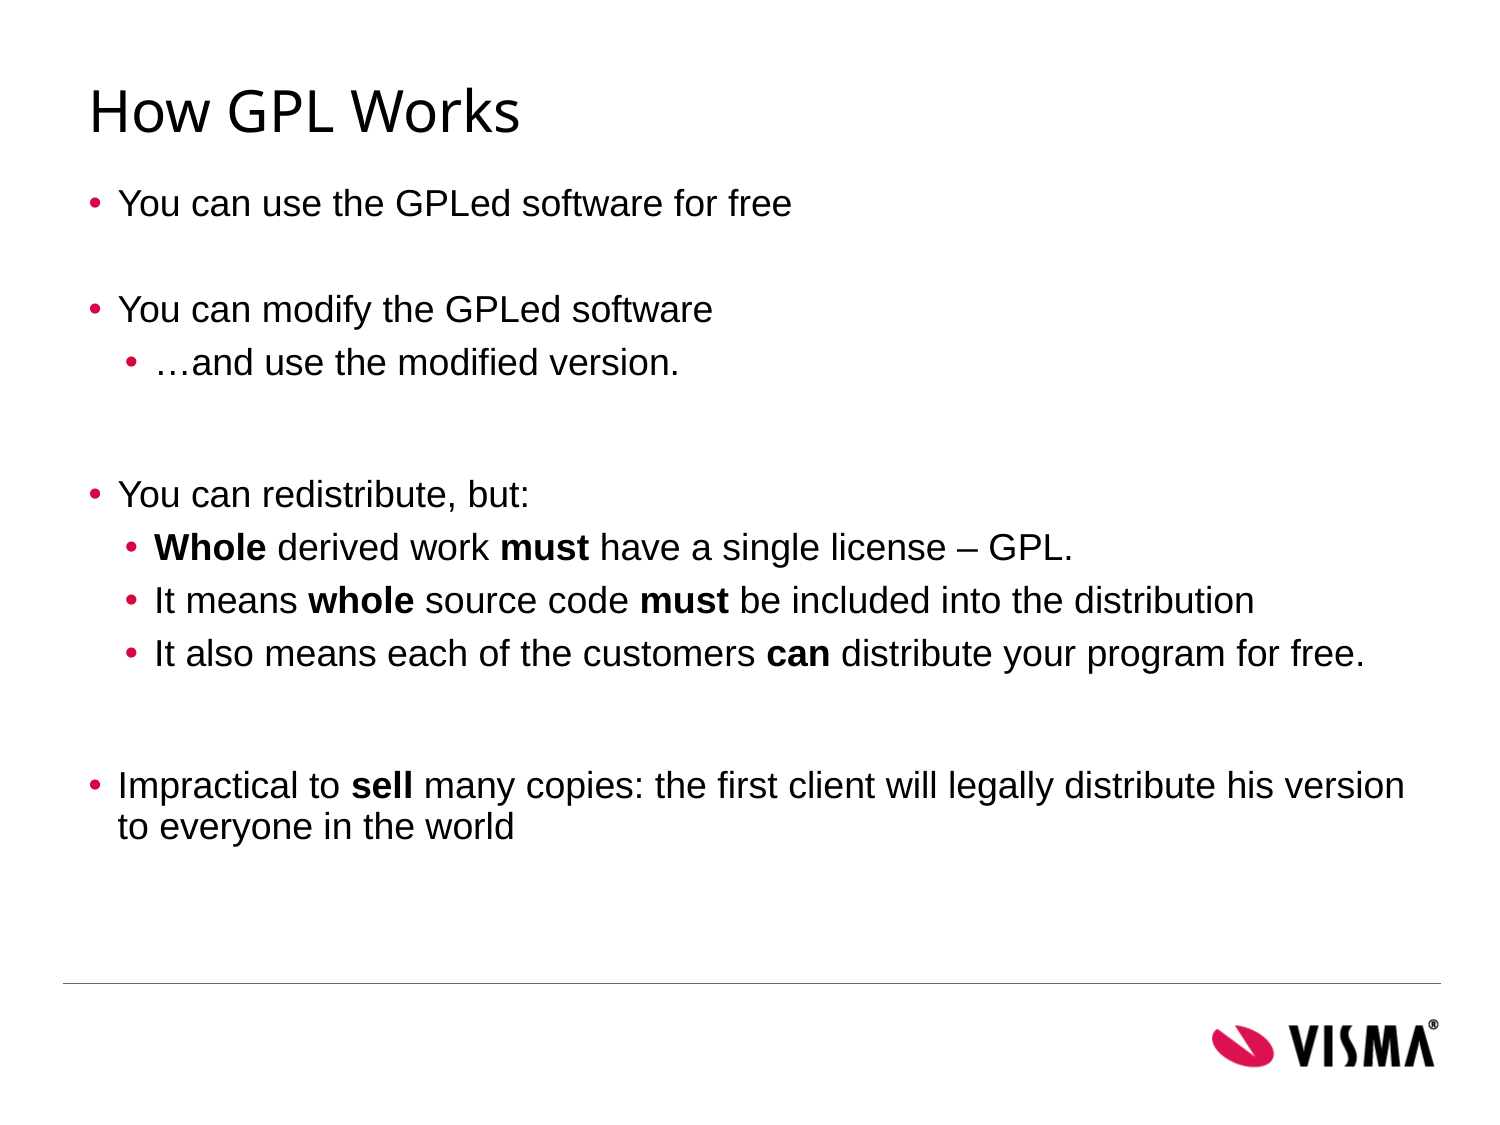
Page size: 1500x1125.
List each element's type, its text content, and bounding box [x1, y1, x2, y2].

picture [1178, 998, 1500, 1125]
list You can use the GPLed software for free You can modify the GPLed software …and use the modified version. You can redistribute, but: Whole derived work must have a single license – GPL. It means whole source code must be included into the distribution It also means each of the customers can distribute your program for free. Impractical to sell many copies: the first client will legally distribute his version to everyone in the world [88, 184, 1416, 950]
title How GPL Works [88, 74, 1416, 158]
